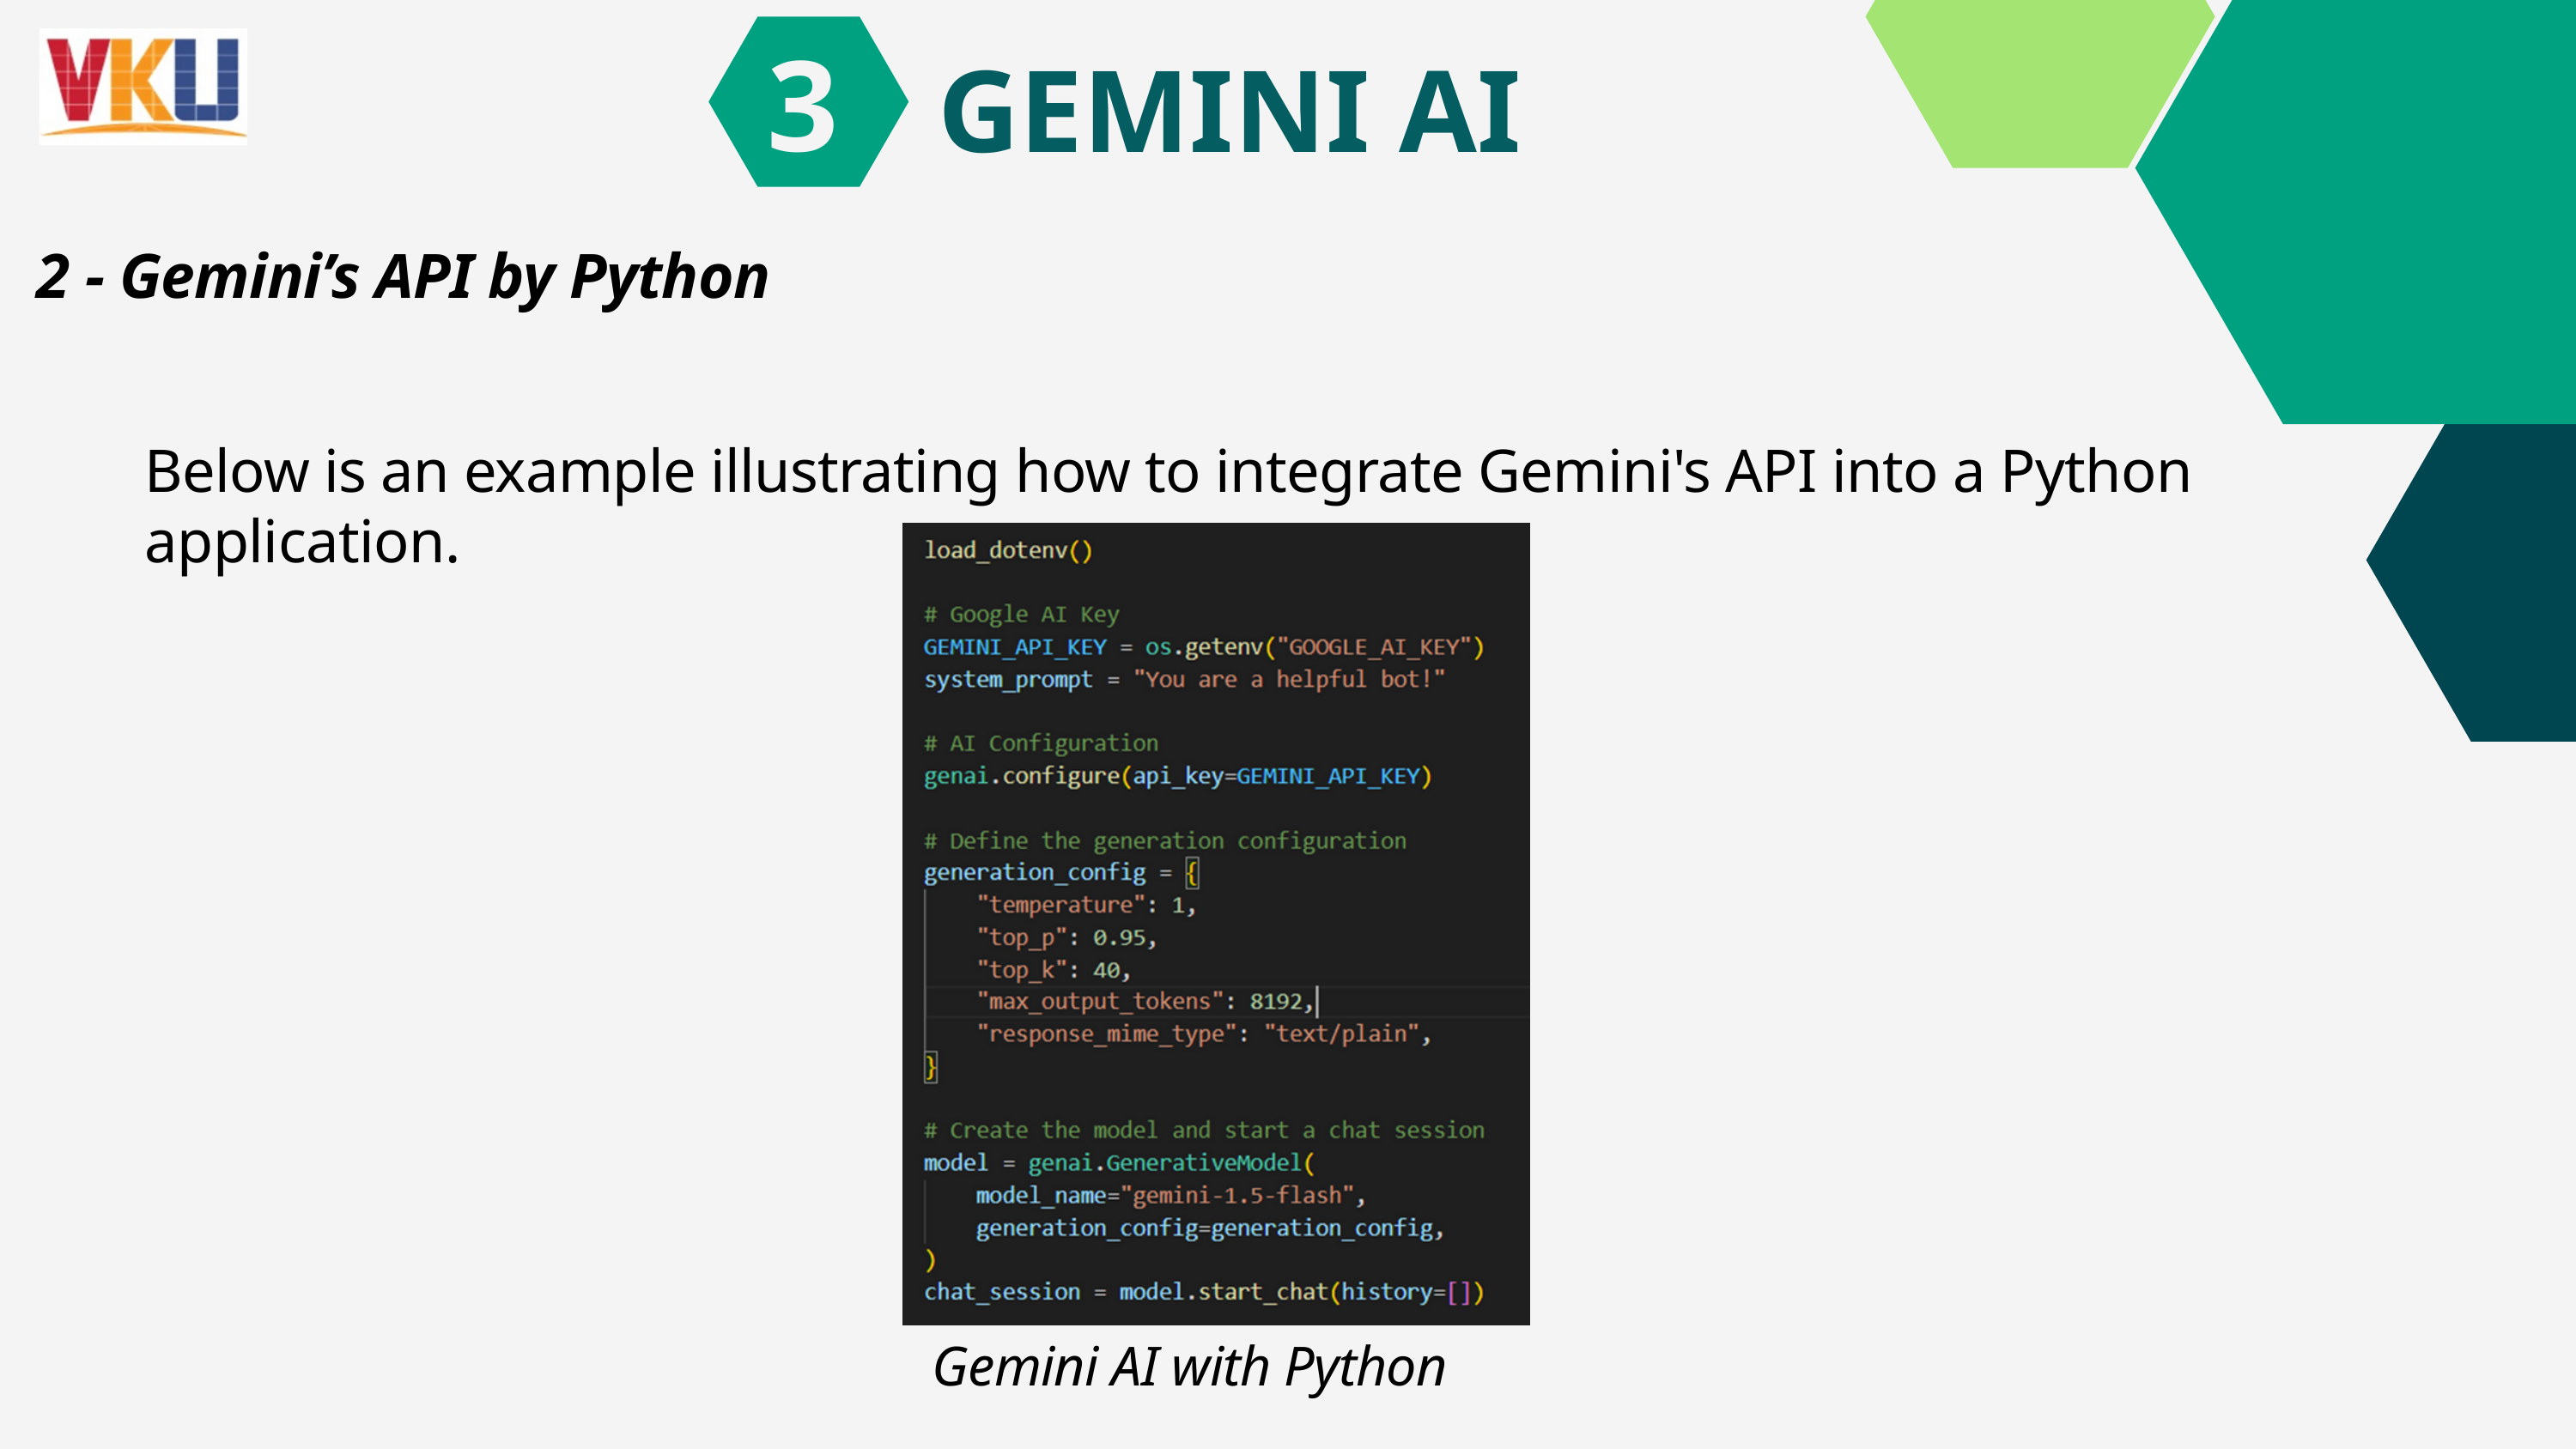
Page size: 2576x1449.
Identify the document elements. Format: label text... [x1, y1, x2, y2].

text_box Below is an example illustrating how to integrate Gemini's API into a Python application. [144, 433, 2285, 575]
text_box [902, 575, 1530, 1325]
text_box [708, 16, 909, 187]
text_box 2 - Gemini’s API by Python [36, 237, 1996, 311]
text_box [665, 176, 1140, 237]
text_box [1865, 0, 2215, 168]
text_box [39, 28, 248, 145]
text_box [2366, 433, 2576, 743]
text_box GEMINI AI [909, 16, 2129, 176]
text_box Gemini AI with Python [932, 1331, 1498, 1397]
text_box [2135, 0, 2576, 425]
